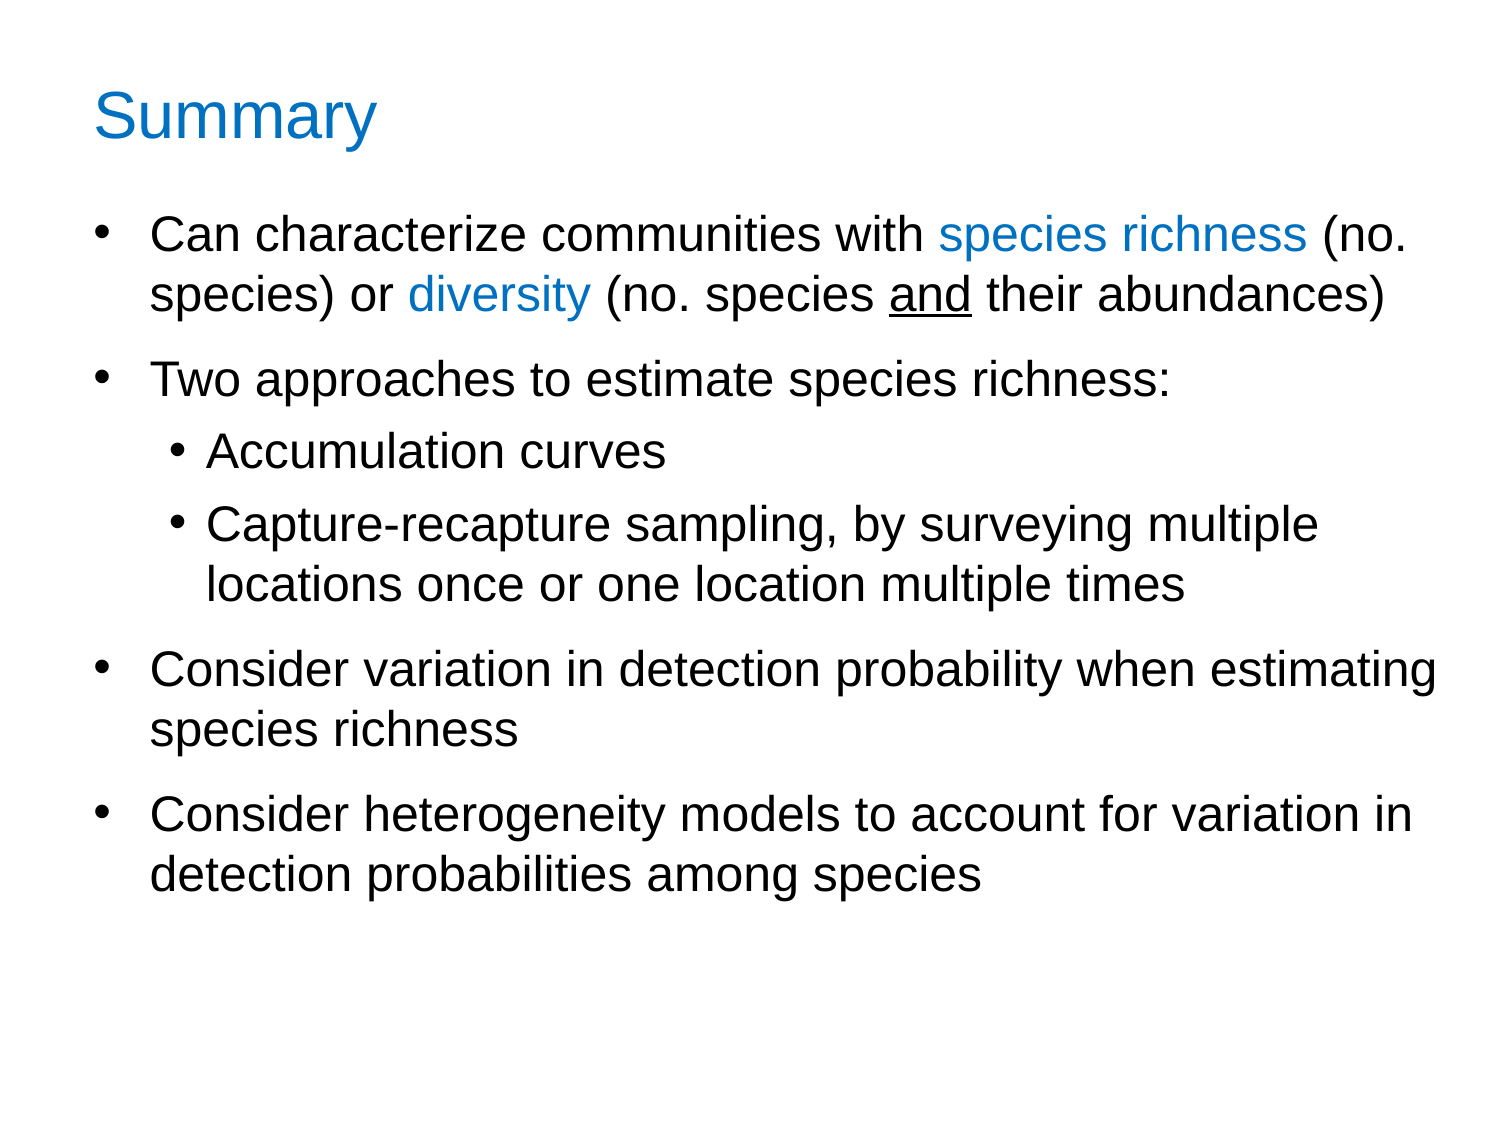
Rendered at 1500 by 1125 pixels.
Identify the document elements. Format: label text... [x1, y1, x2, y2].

text_box Summary Can characterize communities with species richness (no. species) or diversity (no. species and their abundances) Two approaches to estimate species richness: Accumulation curves Capture-recapture sampling, by surveying multiple locations once or one location multiple times Consider variation in detection probability when estimating species richness Consider heterogeneity models to account for variation in detection probabilities among species [78, 64, 1454, 909]
